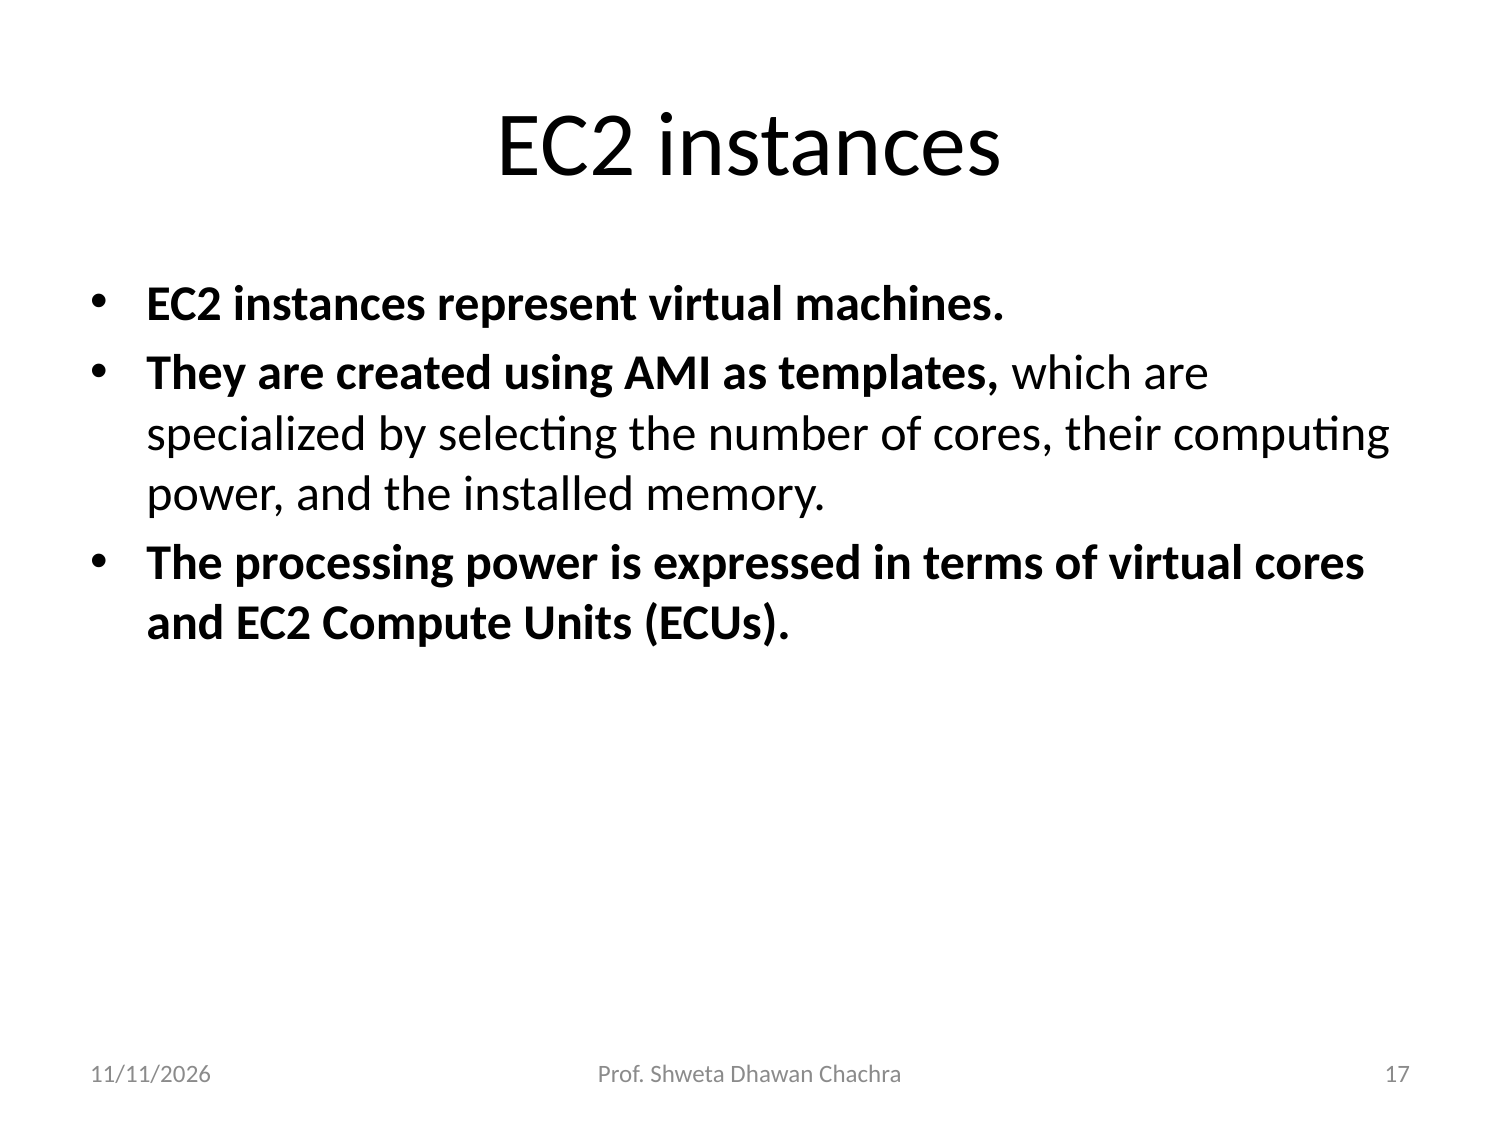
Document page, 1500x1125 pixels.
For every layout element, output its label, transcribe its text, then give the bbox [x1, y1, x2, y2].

footer Prof. Shweta Dhawan Chachra [512, 1042, 988, 1103]
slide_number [75, 1042, 425, 1103]
slide_number 17 [1074, 1042, 1425, 1103]
title EC2 instances [75, 45, 1425, 233]
list EC2 instances represent virtual machines. They are created using AMI as templates, which are specialized by selecting the number of cores, their computing power, and the installed memory. The processing power is expressed in terms of virtual cores and EC2 Compute Units (ECUs). [75, 262, 1425, 1005]
